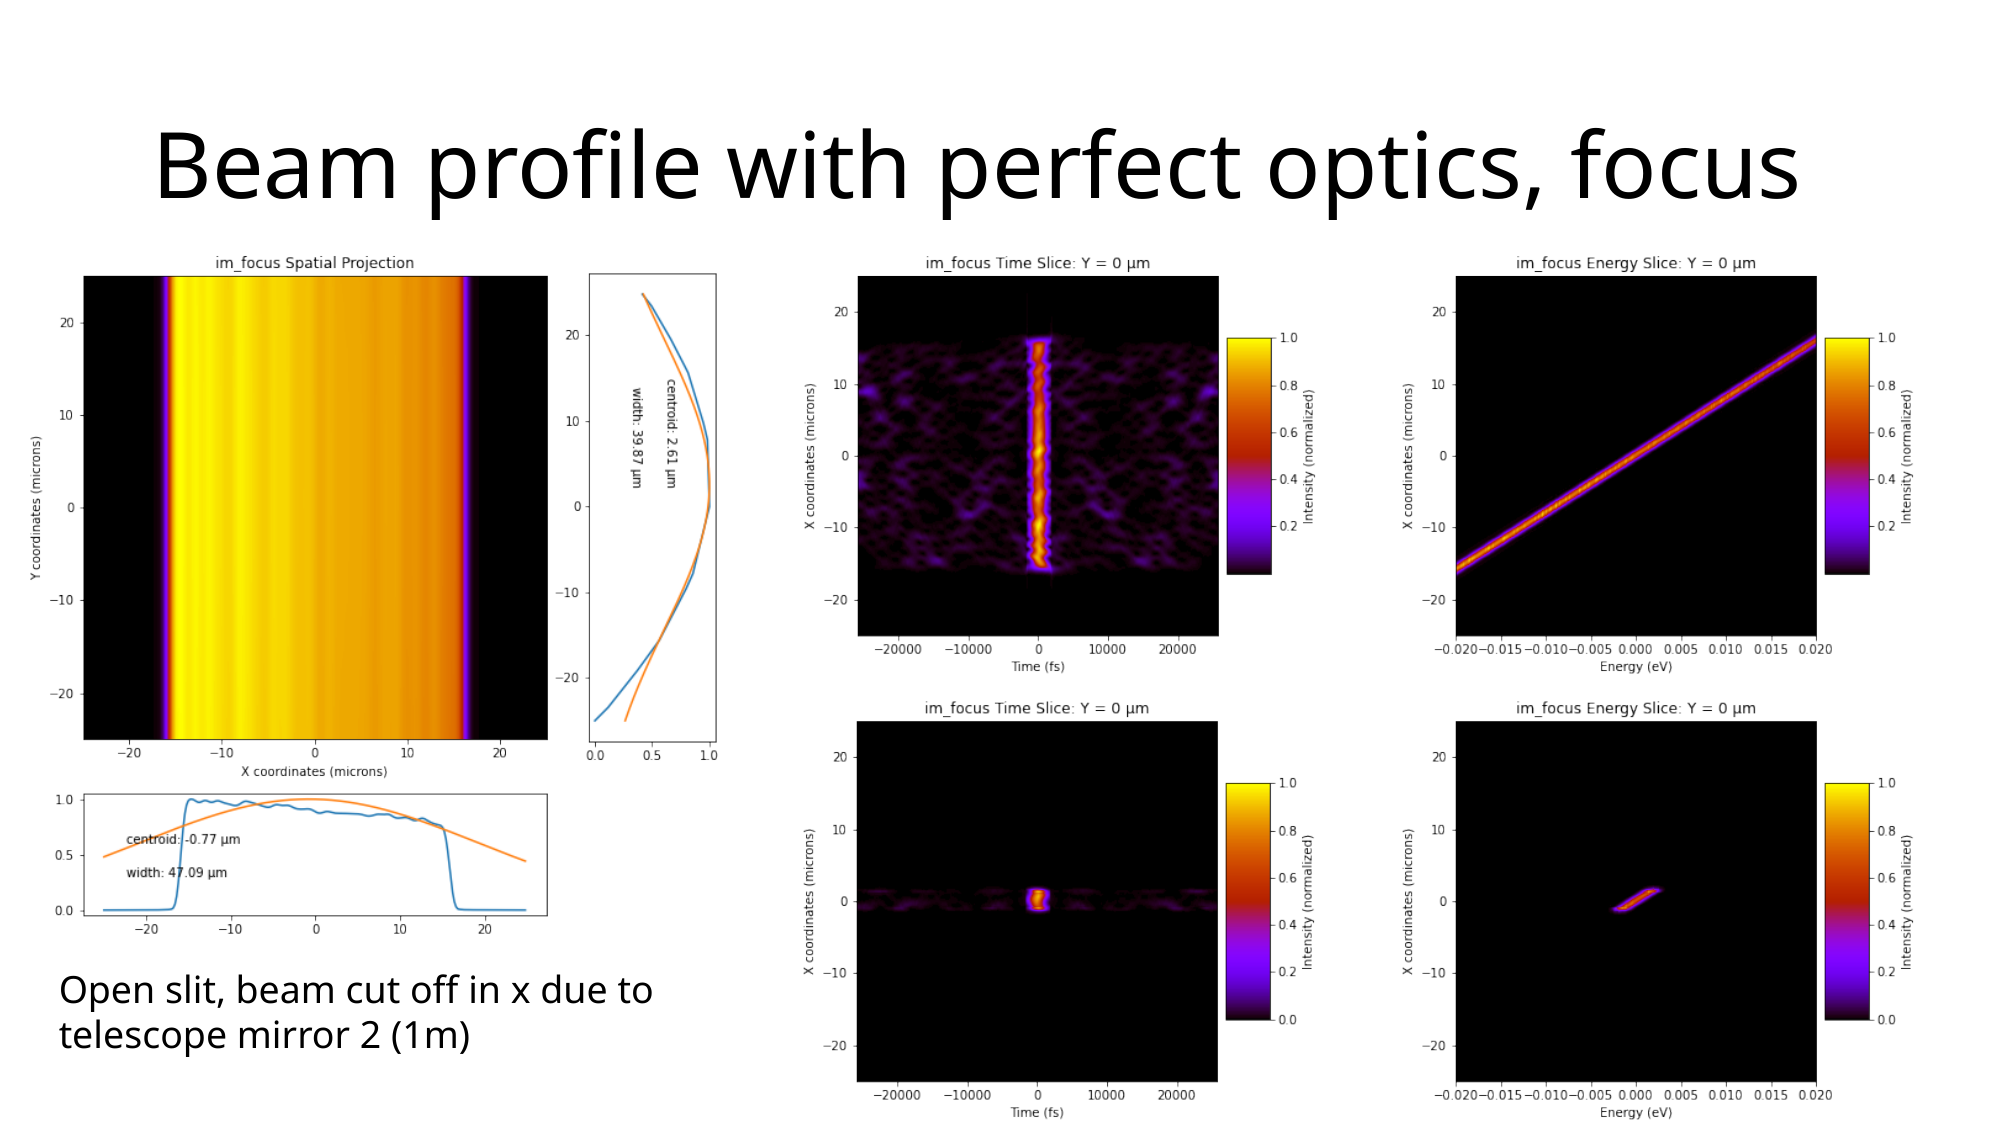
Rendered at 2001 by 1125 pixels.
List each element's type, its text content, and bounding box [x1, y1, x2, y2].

picture [790, 191, 1324, 1125]
title Beam profile with perfect optics, focus [137, 59, 1863, 278]
picture [1389, 191, 1922, 1125]
text_box Open slit, beam cut off in x due to telescope mirror 2 (1m) [44, 958, 743, 1064]
picture [23, 240, 733, 950]
